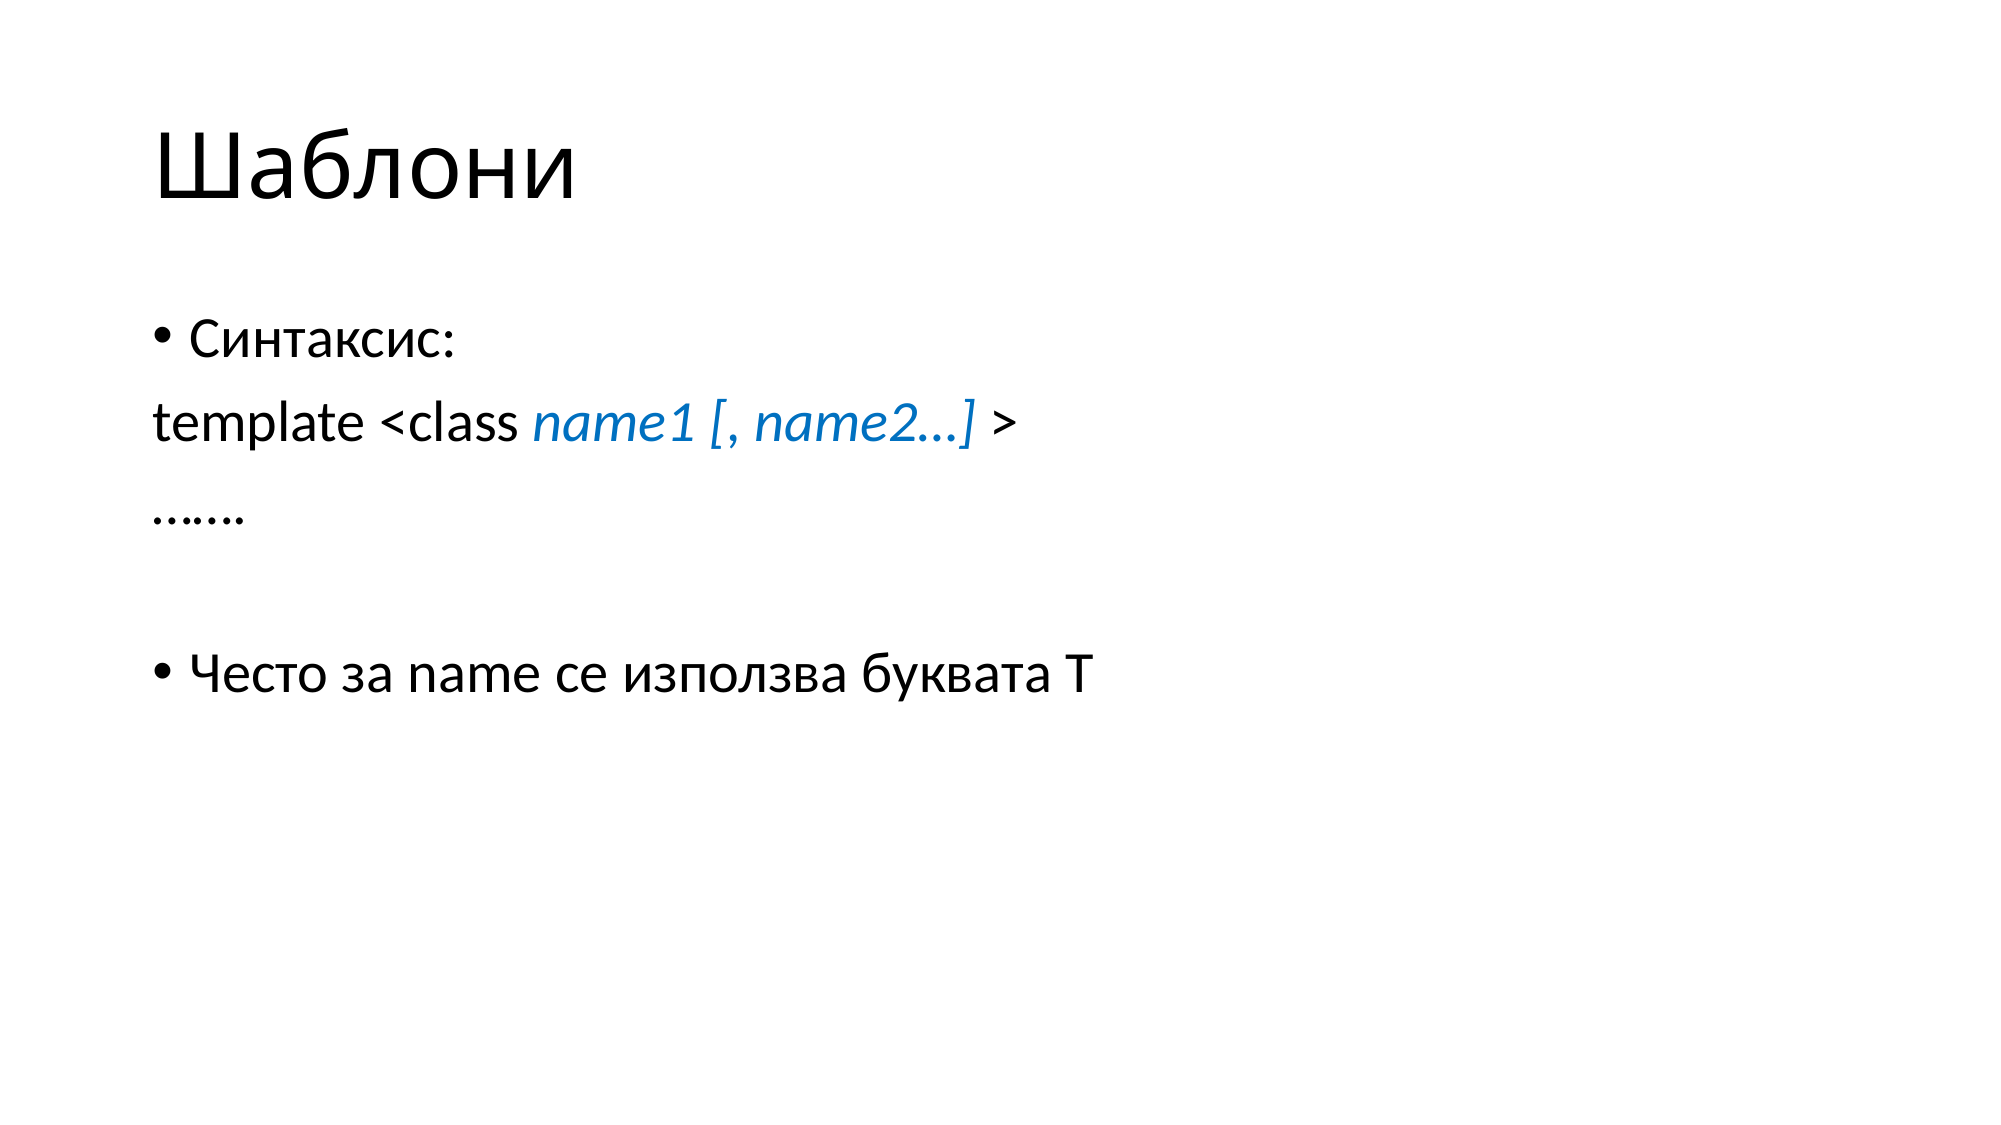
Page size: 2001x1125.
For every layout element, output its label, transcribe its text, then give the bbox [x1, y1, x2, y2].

title Шаблони [137, 59, 1863, 278]
list Синтаксис: template <class name1 [, name2…] > ……. Често за name се използва буквата T [137, 299, 1863, 1014]
